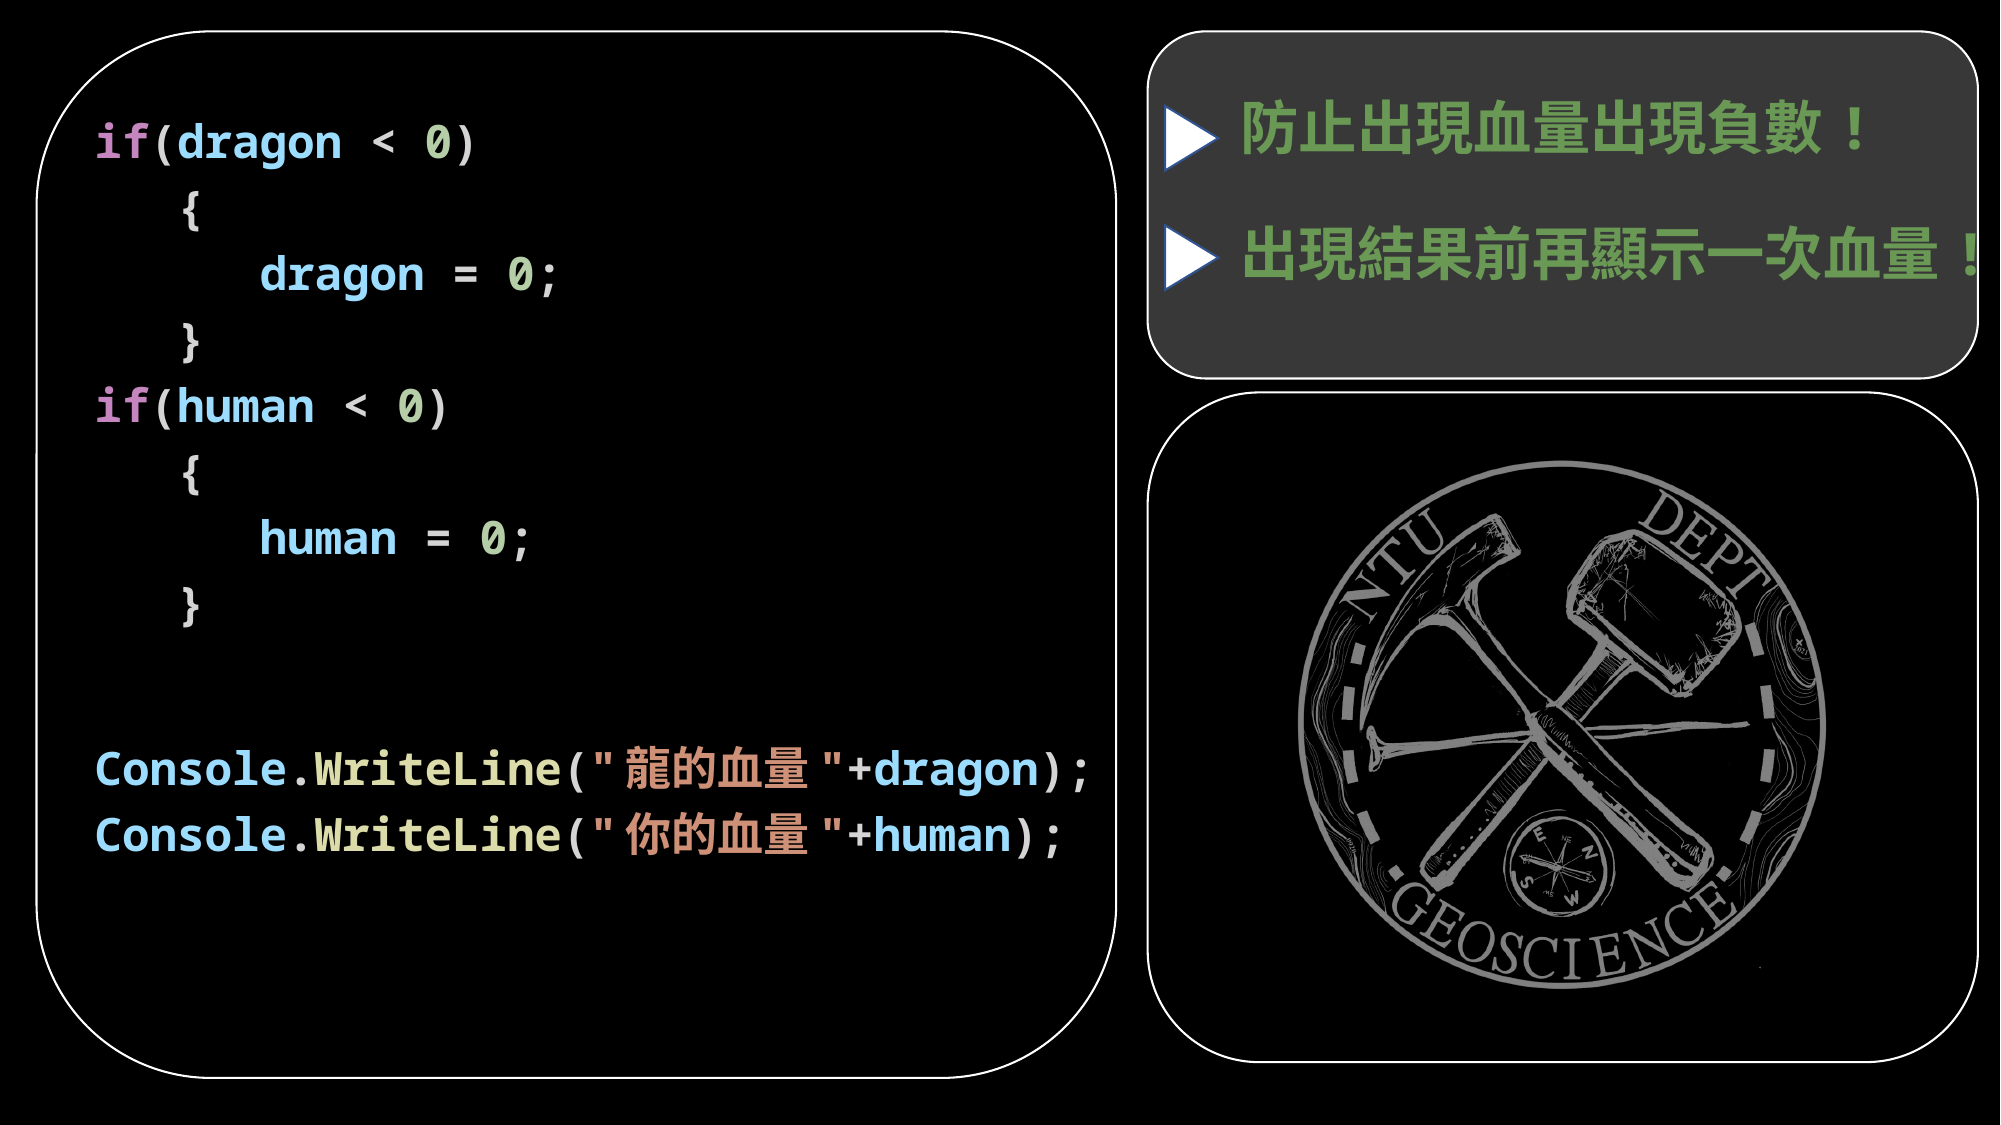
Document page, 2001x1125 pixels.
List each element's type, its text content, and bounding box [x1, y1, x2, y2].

text_box [1146, 30, 1979, 365]
text_box [1164, 223, 1172, 292]
text_box [1964, 448, 1979, 1007]
title 防止出現血量出現負數! 出現結果前再顯示一次血量! [1225, 210, 2000, 247]
text_box [1146, 440, 1166, 1014]
text_box [35, 30, 1118, 1079]
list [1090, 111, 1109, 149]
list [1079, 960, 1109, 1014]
text_box [1164, 104, 1221, 173]
picture [1166, 228, 1964, 1125]
